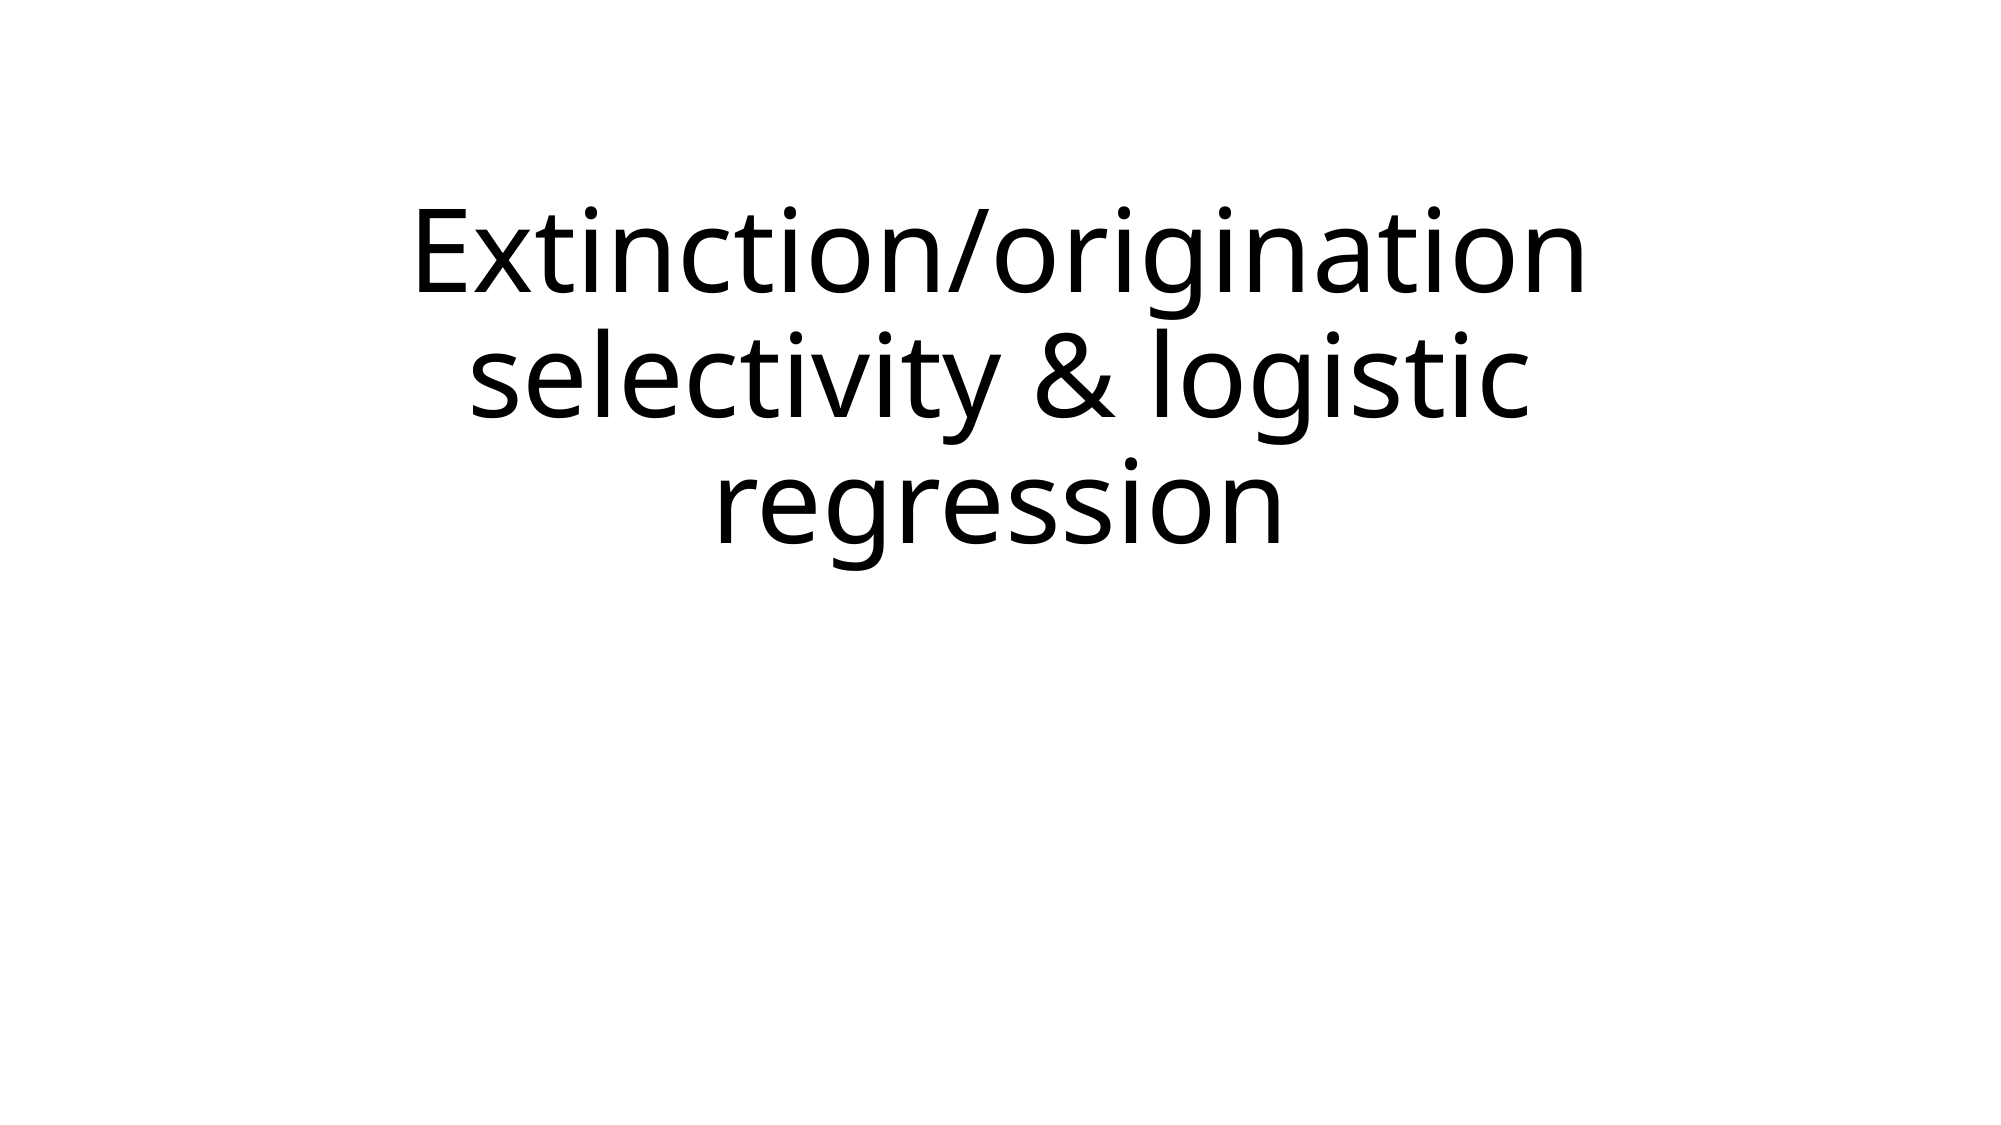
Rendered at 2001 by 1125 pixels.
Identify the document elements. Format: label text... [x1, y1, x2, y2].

title Extinction/origination selectivity & logistic regression [249, 184, 1750, 576]
